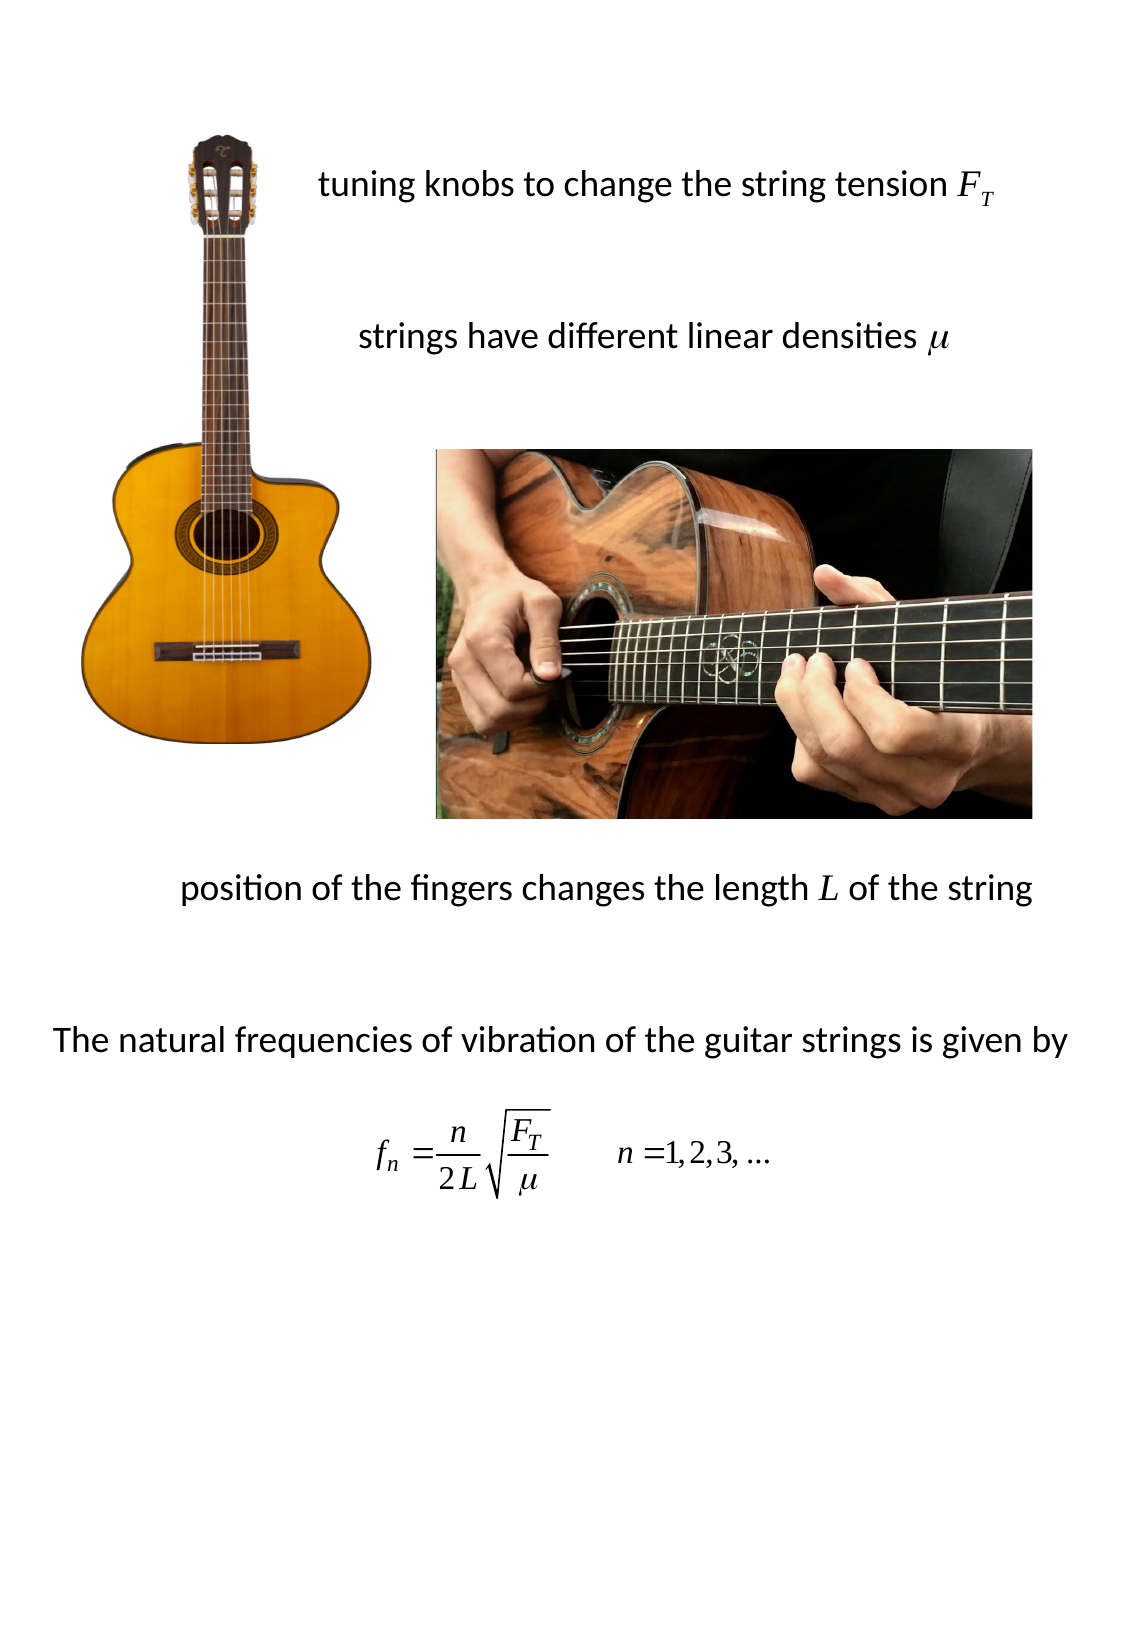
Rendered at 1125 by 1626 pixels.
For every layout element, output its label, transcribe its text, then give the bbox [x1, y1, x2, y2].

picture [0, 135, 1033, 819]
text_box strings have different linear densities  [532, 303, 972, 364]
text_box tuning knobs to change the string tension FT [303, 151, 1008, 218]
text_box The natural frequencies of vibration of the guitar strings is given by [38, 1007, 1093, 1068]
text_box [366, 1104, 773, 1205]
text_box position of the fingers changes the length L of the string [165, 855, 1049, 916]
